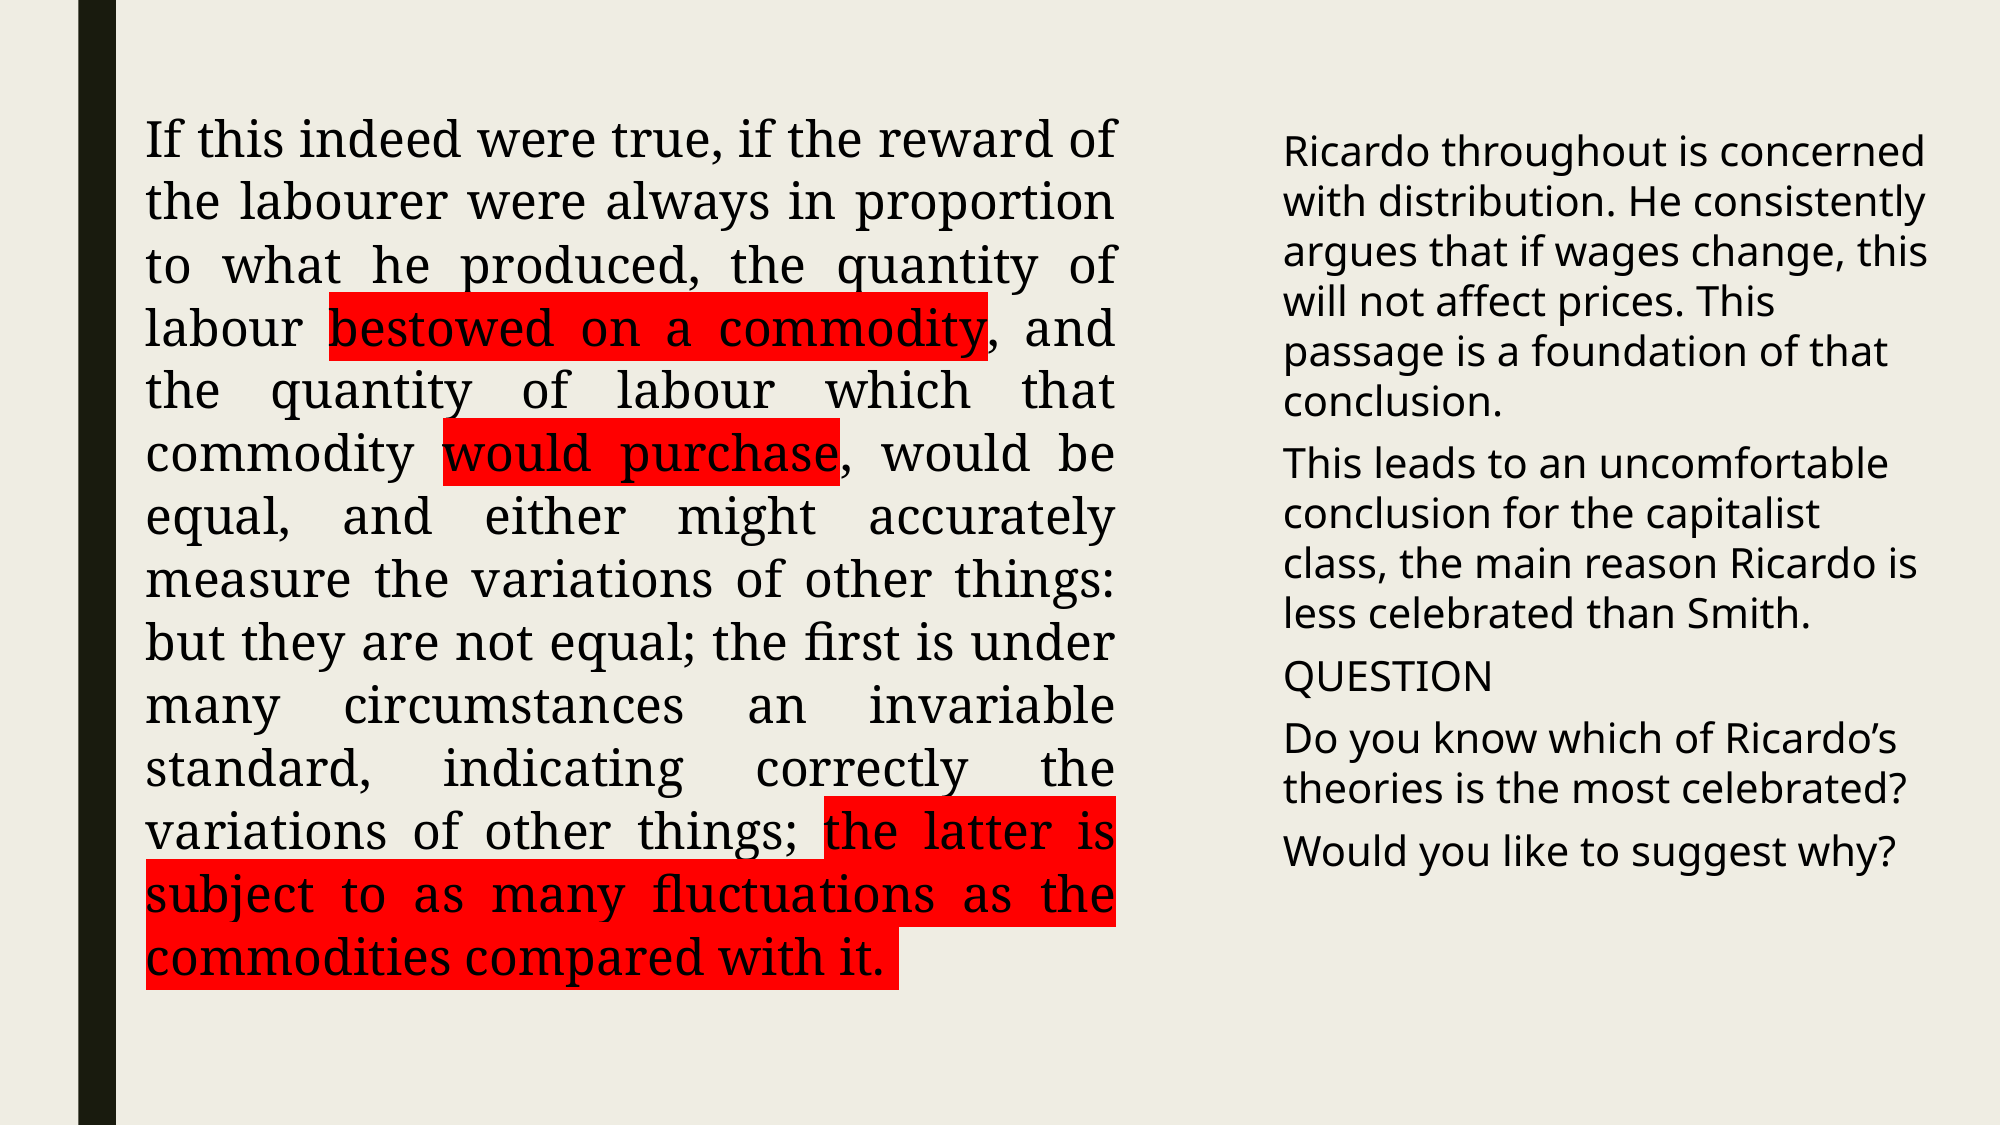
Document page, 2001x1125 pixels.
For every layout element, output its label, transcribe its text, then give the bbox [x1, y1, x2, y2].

text_box If this indeed were true, if the reward of the labourer were always in proportion to what he produced, the quantity of labour bestowed on a commodity, and the quantity of labour which that commodity would purchase, would be equal, and either might accurately measure the variations of other things: but they are not equal; the first is under many circumstances an invariable standard, indicating correctly the variations of other things; the latter is subject to as many fluctuations as the commodities compared with it. [131, 96, 1132, 993]
text_box Ricardo throughout is concerned with distribution. He consistently argues that if wages change, this will not affect prices. This passage is a foundation of that conclusion. This leads to an uncomfortable conclusion for the capitalist class, the main reason Ricardo is less celebrated than Smith. QUESTION Do you know which of Ricardo’s theories is the most celebrated? Would you like to suggest why? [1268, 117, 1947, 883]
